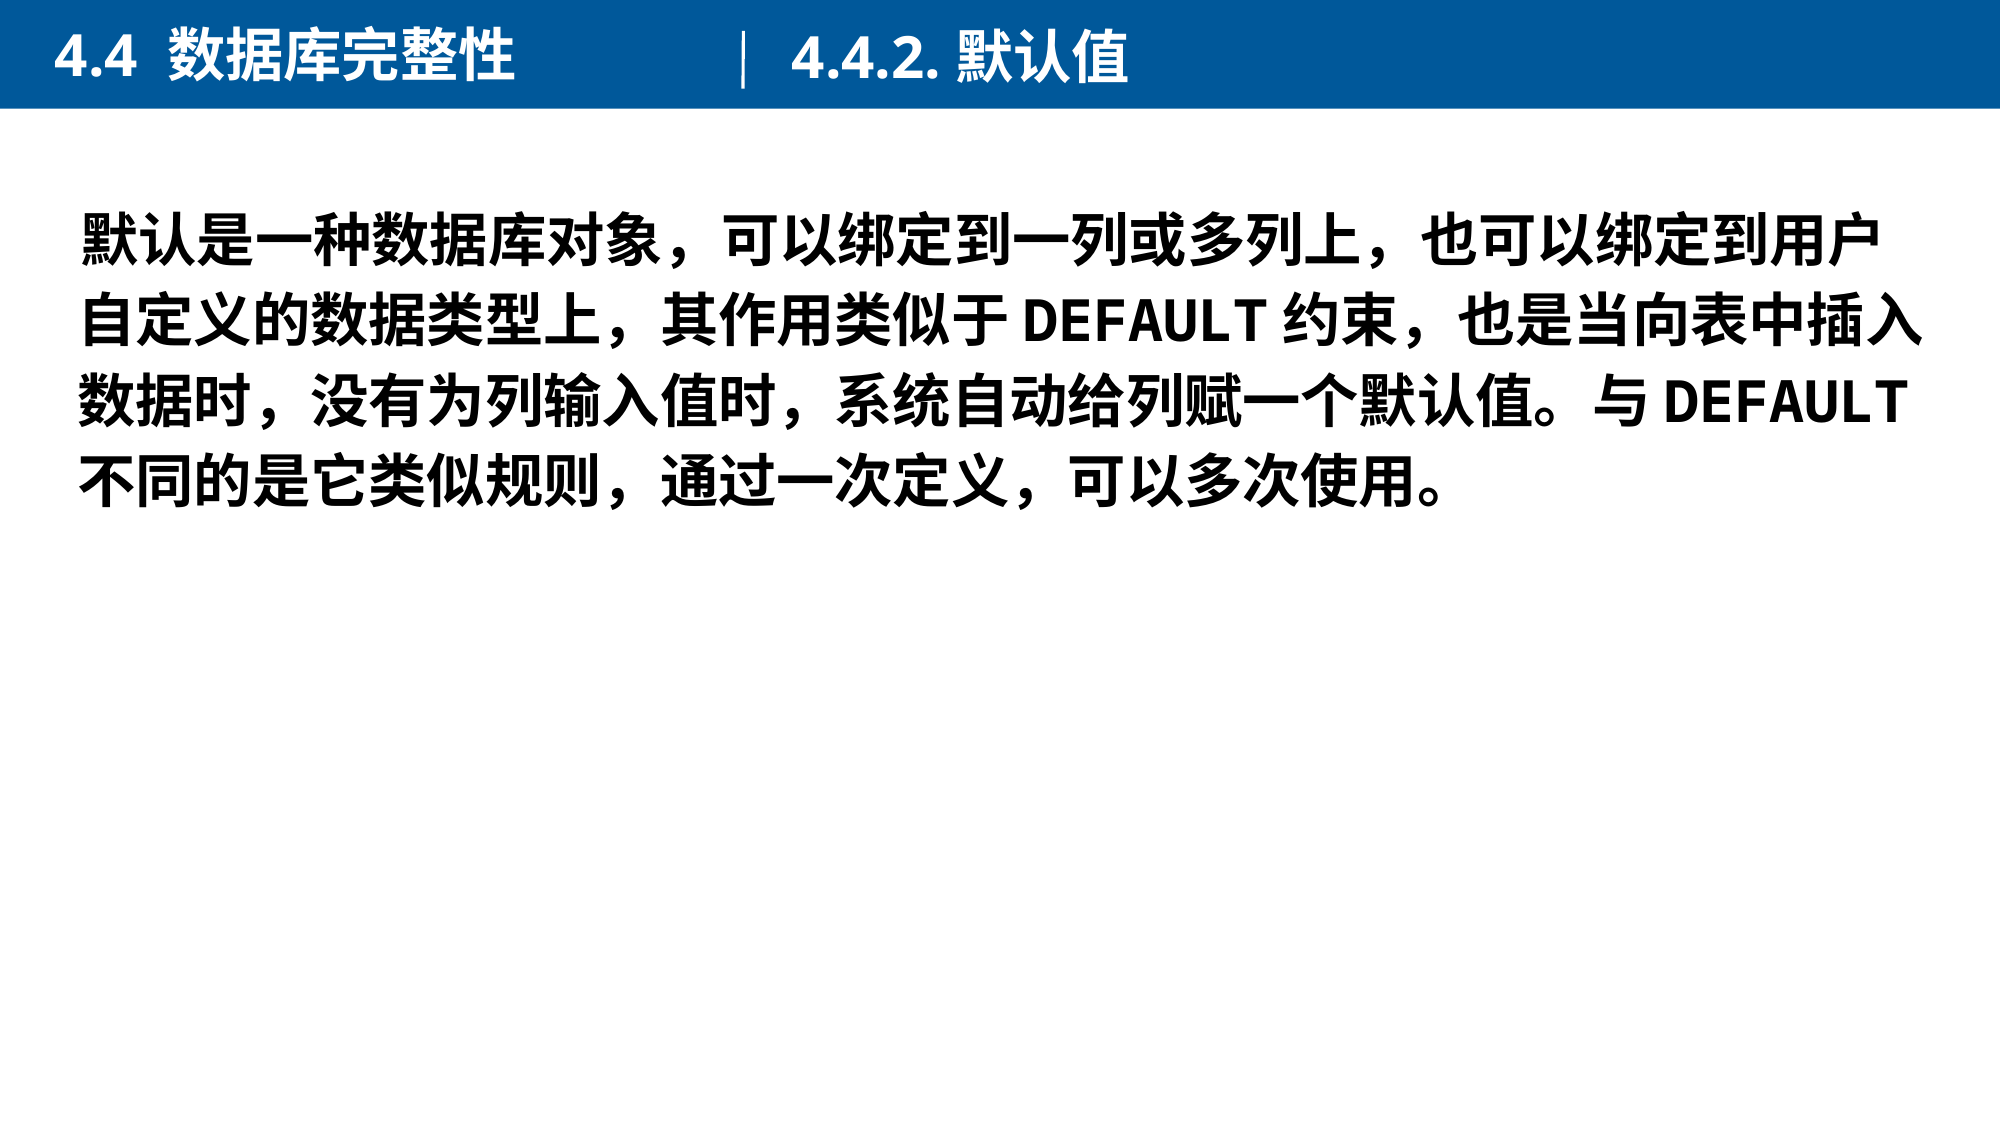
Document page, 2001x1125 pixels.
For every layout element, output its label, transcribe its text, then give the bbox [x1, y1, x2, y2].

text_box [0, 0, 2000, 109]
text_box 默认是一种数据库对象，可以绑定到一列或多列上，也可以绑定到用户自定义的数据类型上，其作用类似于DEFAULT约束，也是当向表中插入数据时，没有为列输入值时，系统自动给列赋一个默认值。与DEFAULT不同的是它类似规则，通过一次定义，可以多次使用。 [24, 185, 1943, 563]
text_box 4.4.2.默认值 [777, 12, 2000, 98]
text_box 4.4 数据库完整性 [40, 10, 870, 96]
